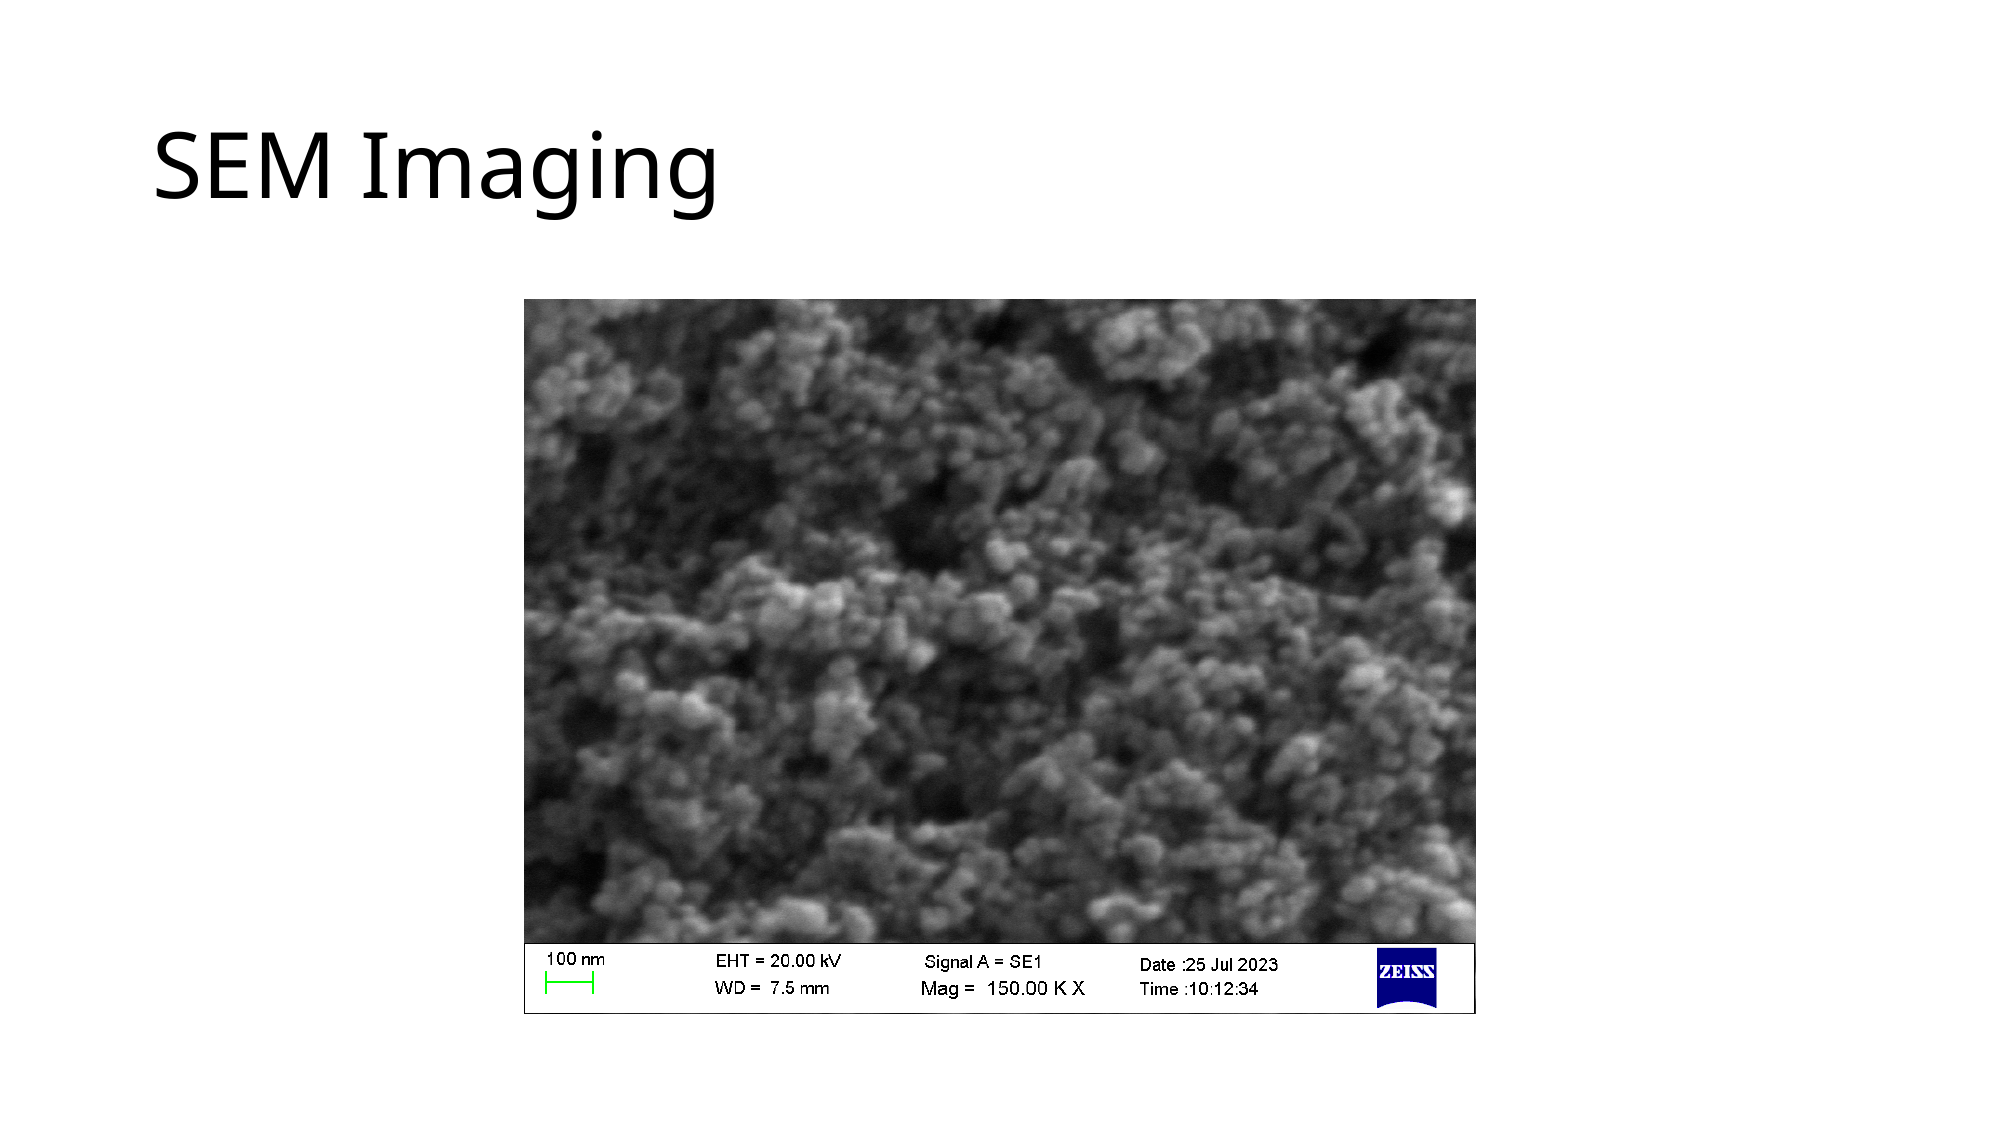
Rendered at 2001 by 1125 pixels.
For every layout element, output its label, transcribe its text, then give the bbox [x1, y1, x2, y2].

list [524, 299, 1476, 1014]
title SEM Imaging [137, 59, 1863, 278]
